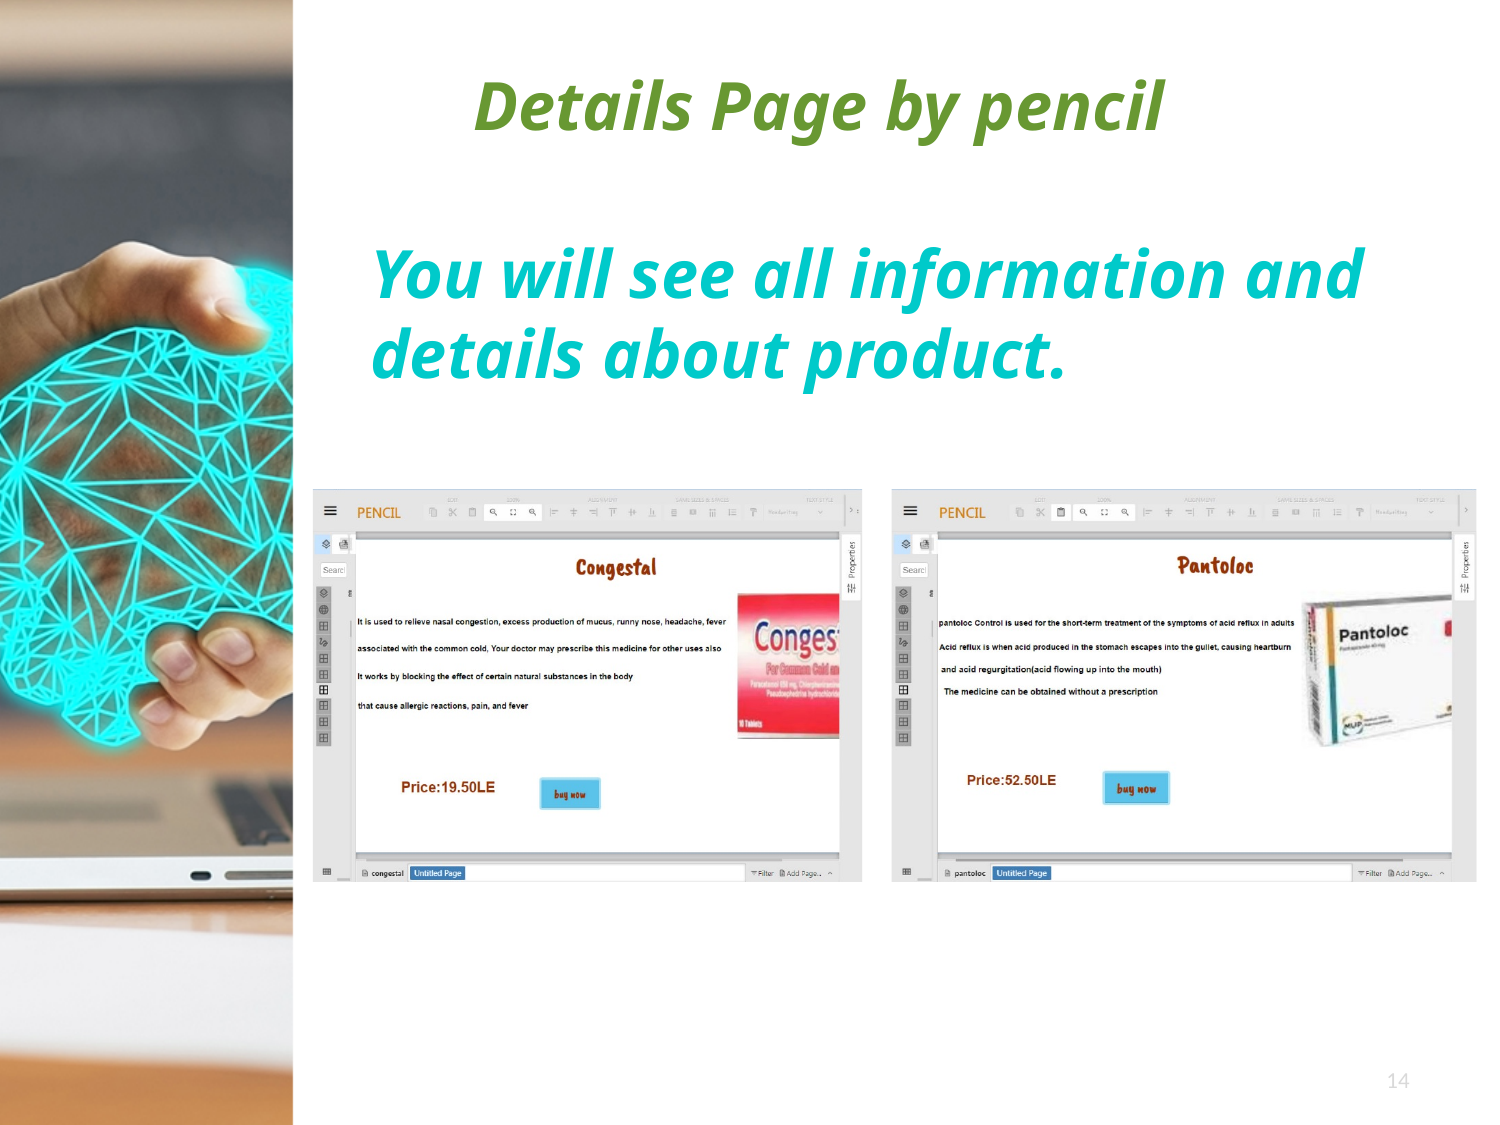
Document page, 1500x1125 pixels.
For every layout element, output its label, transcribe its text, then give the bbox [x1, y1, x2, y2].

slide_number 14 [1074, 1058, 1425, 1103]
text_box Details Page by pencil [458, 28, 1366, 181]
text_box You will see all information and details about product. [355, 210, 1428, 414]
picture [0, 0, 1500, 1125]
